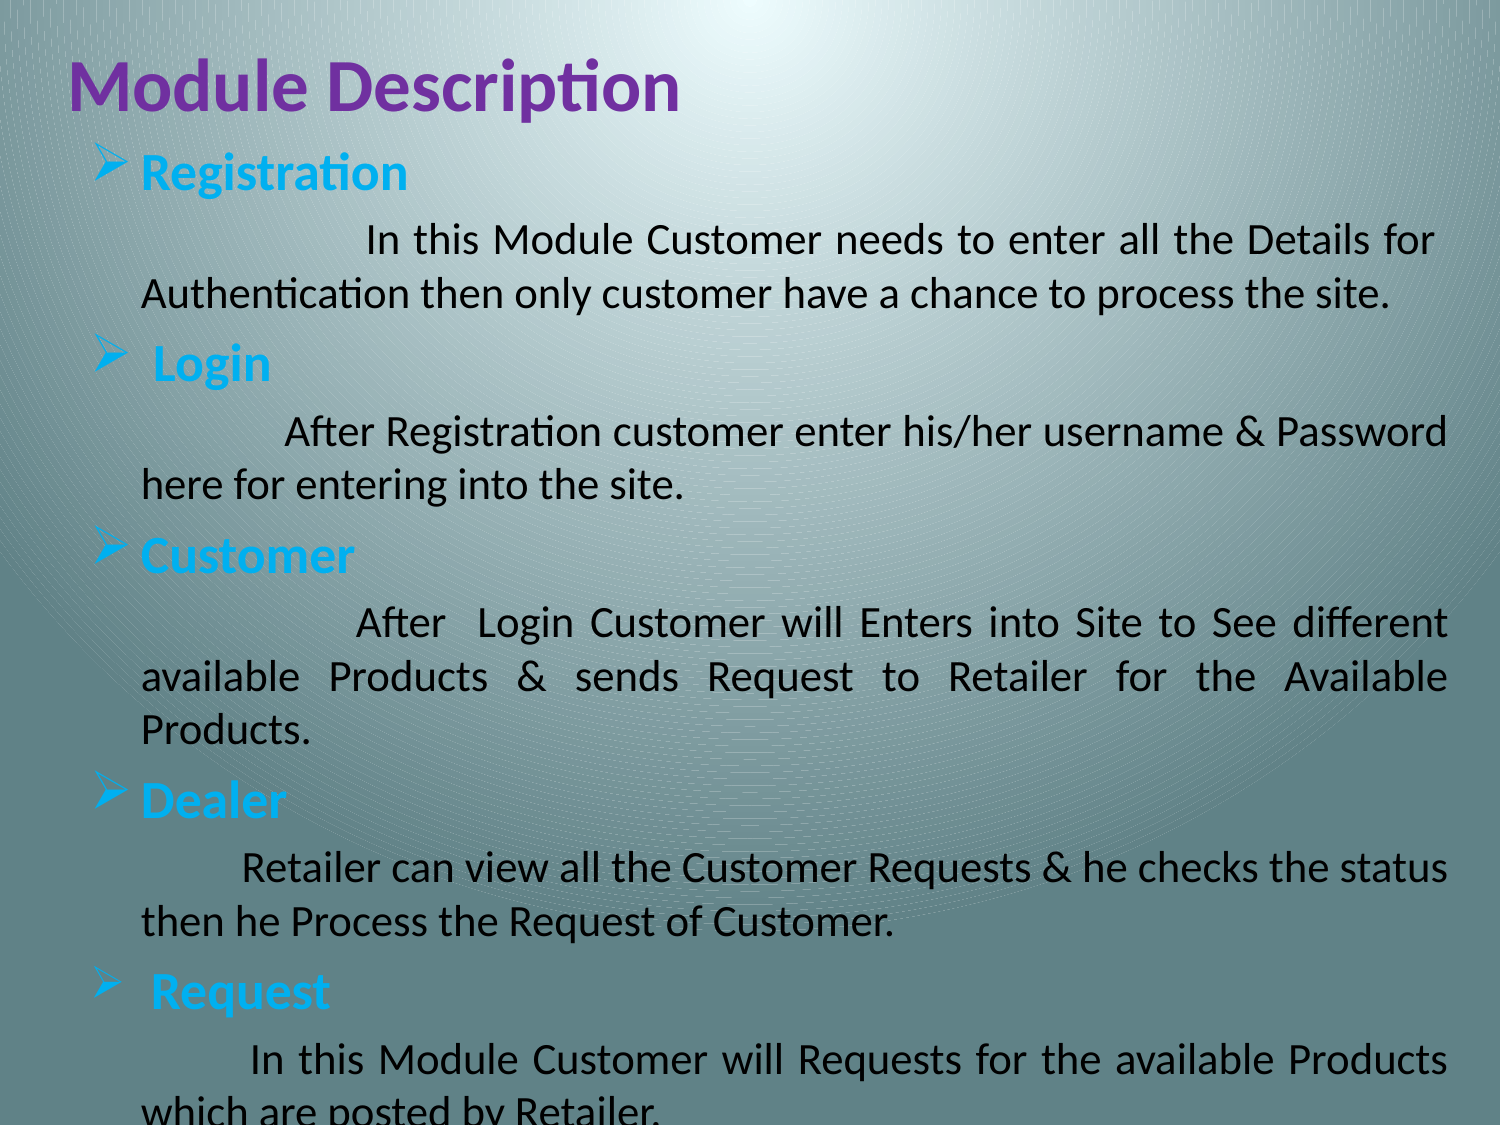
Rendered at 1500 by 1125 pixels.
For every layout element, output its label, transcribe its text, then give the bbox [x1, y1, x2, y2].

title Module Description [0, 45, 844, 118]
list Registration In this Module Customer needs to enter all the Details for Authentication then only customer have a chance to process the site. Login After Registration customer enter his/her username & Password here for entering into the site. Customer After Login Customer will Enters into Site to See different available Products & sends Request to Retailer for the Available Products. Dealer Retailer can view all the Customer Requests & he checks the status then he Process the Request of Customer. Request In this Module Customer will Requests for the available Products which are posted by Retailer. [75, 128, 1465, 1125]
